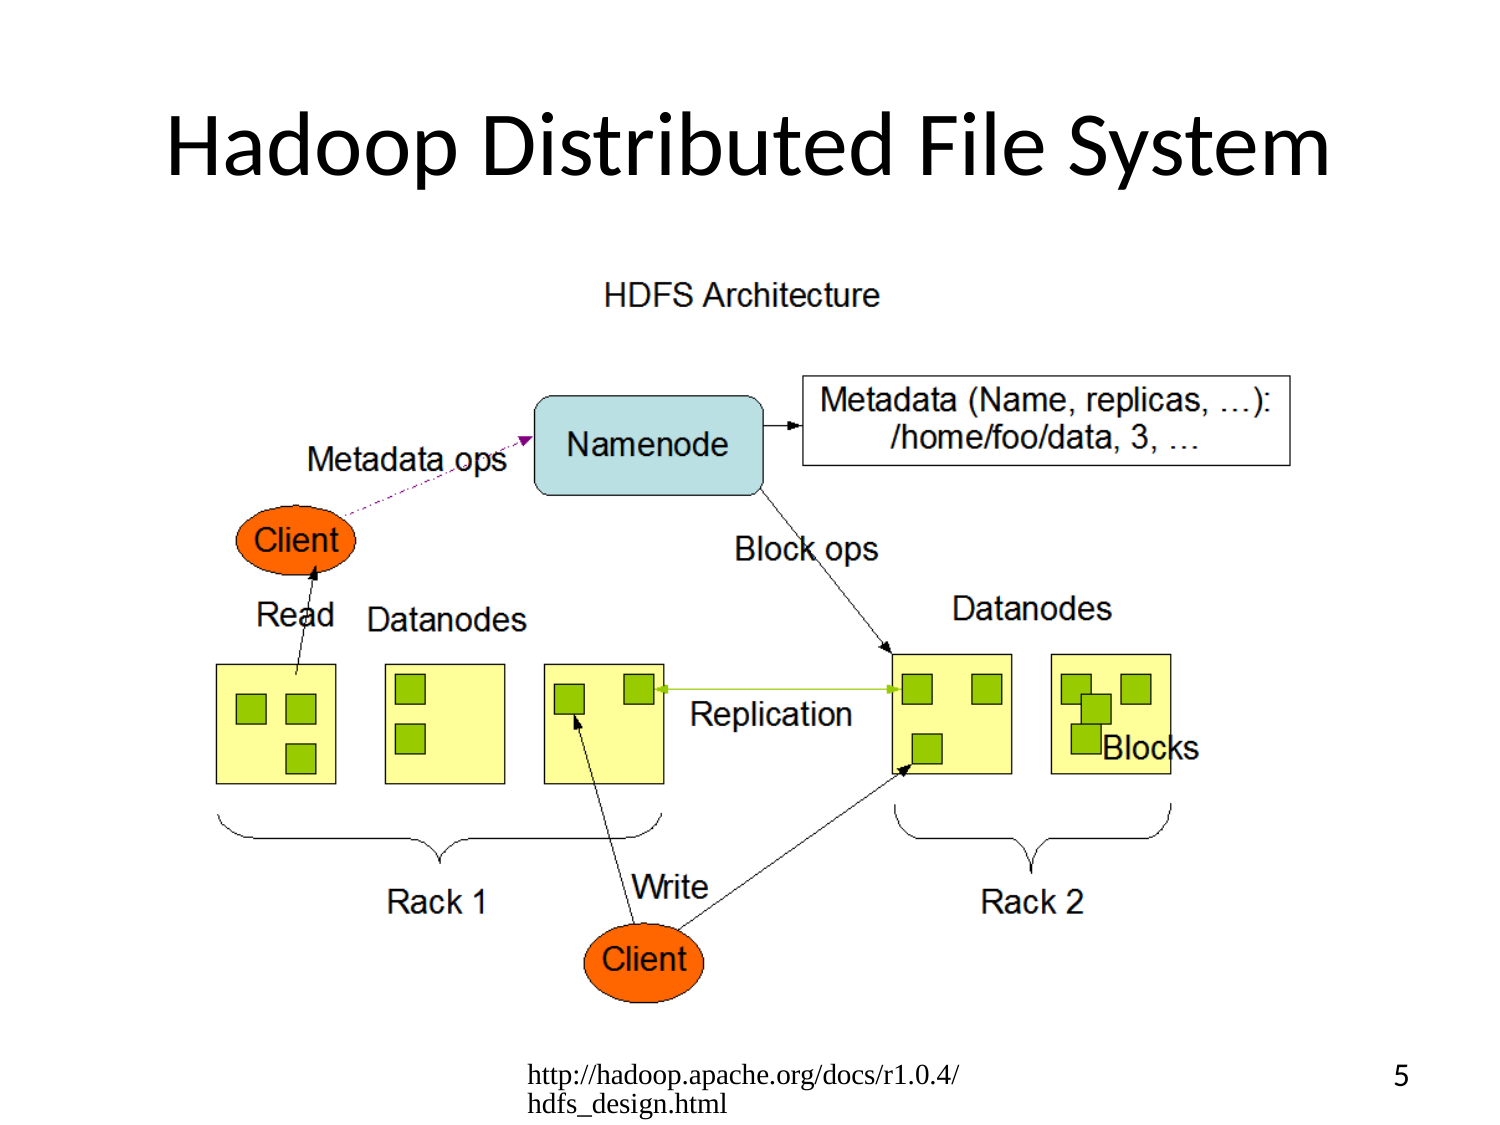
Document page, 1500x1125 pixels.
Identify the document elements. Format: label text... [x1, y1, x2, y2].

title Hadoop Distributed File System [75, 45, 1425, 233]
footer http://hadoop.apache.org/docs/r1.0.4/hdfs_design.html [512, 1042, 988, 1103]
slide_number 5 [1074, 1042, 1425, 1103]
picture [206, 266, 1292, 1017]
